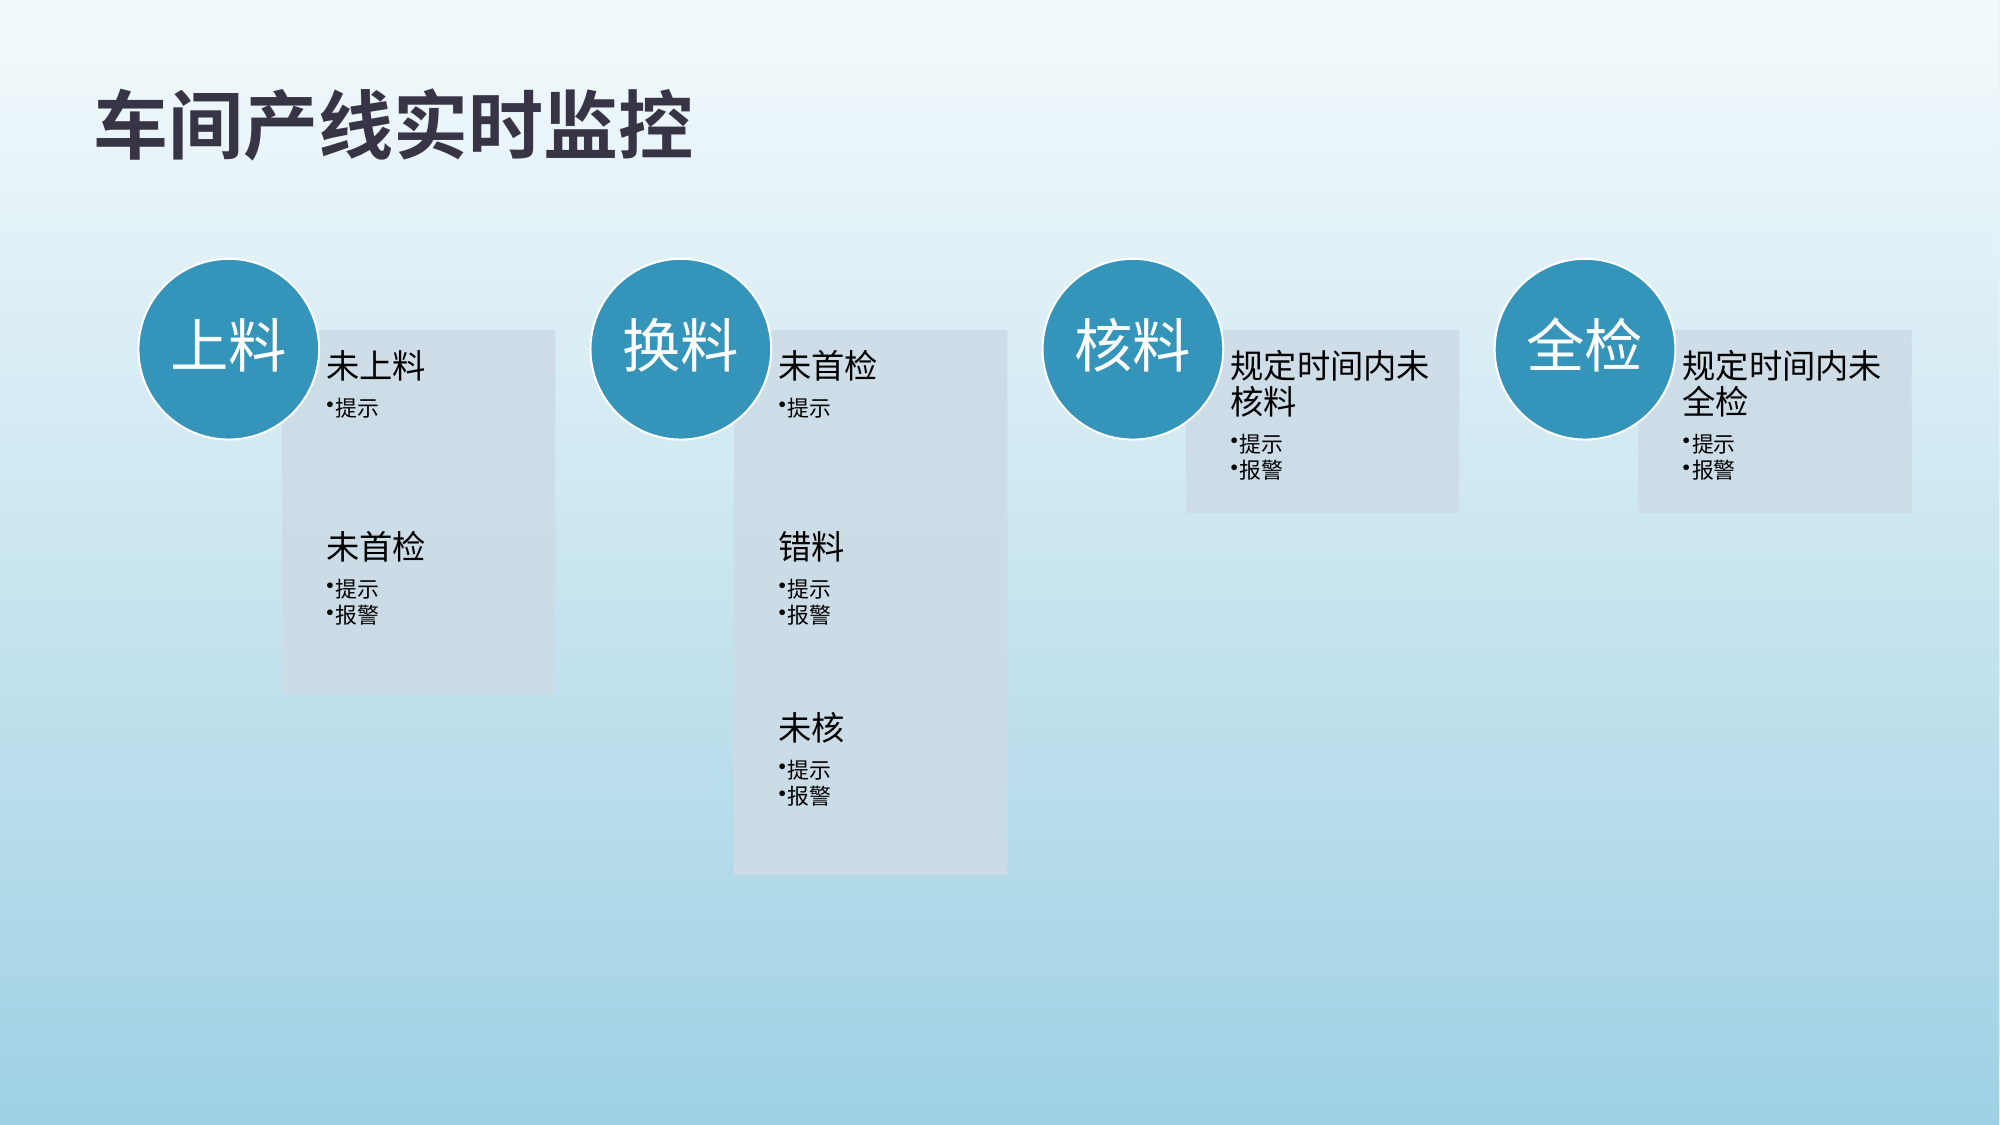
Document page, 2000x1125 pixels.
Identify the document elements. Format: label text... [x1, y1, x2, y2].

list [137, 176, 1912, 957]
title 车间产线实时监控 [78, 1, 1879, 177]
